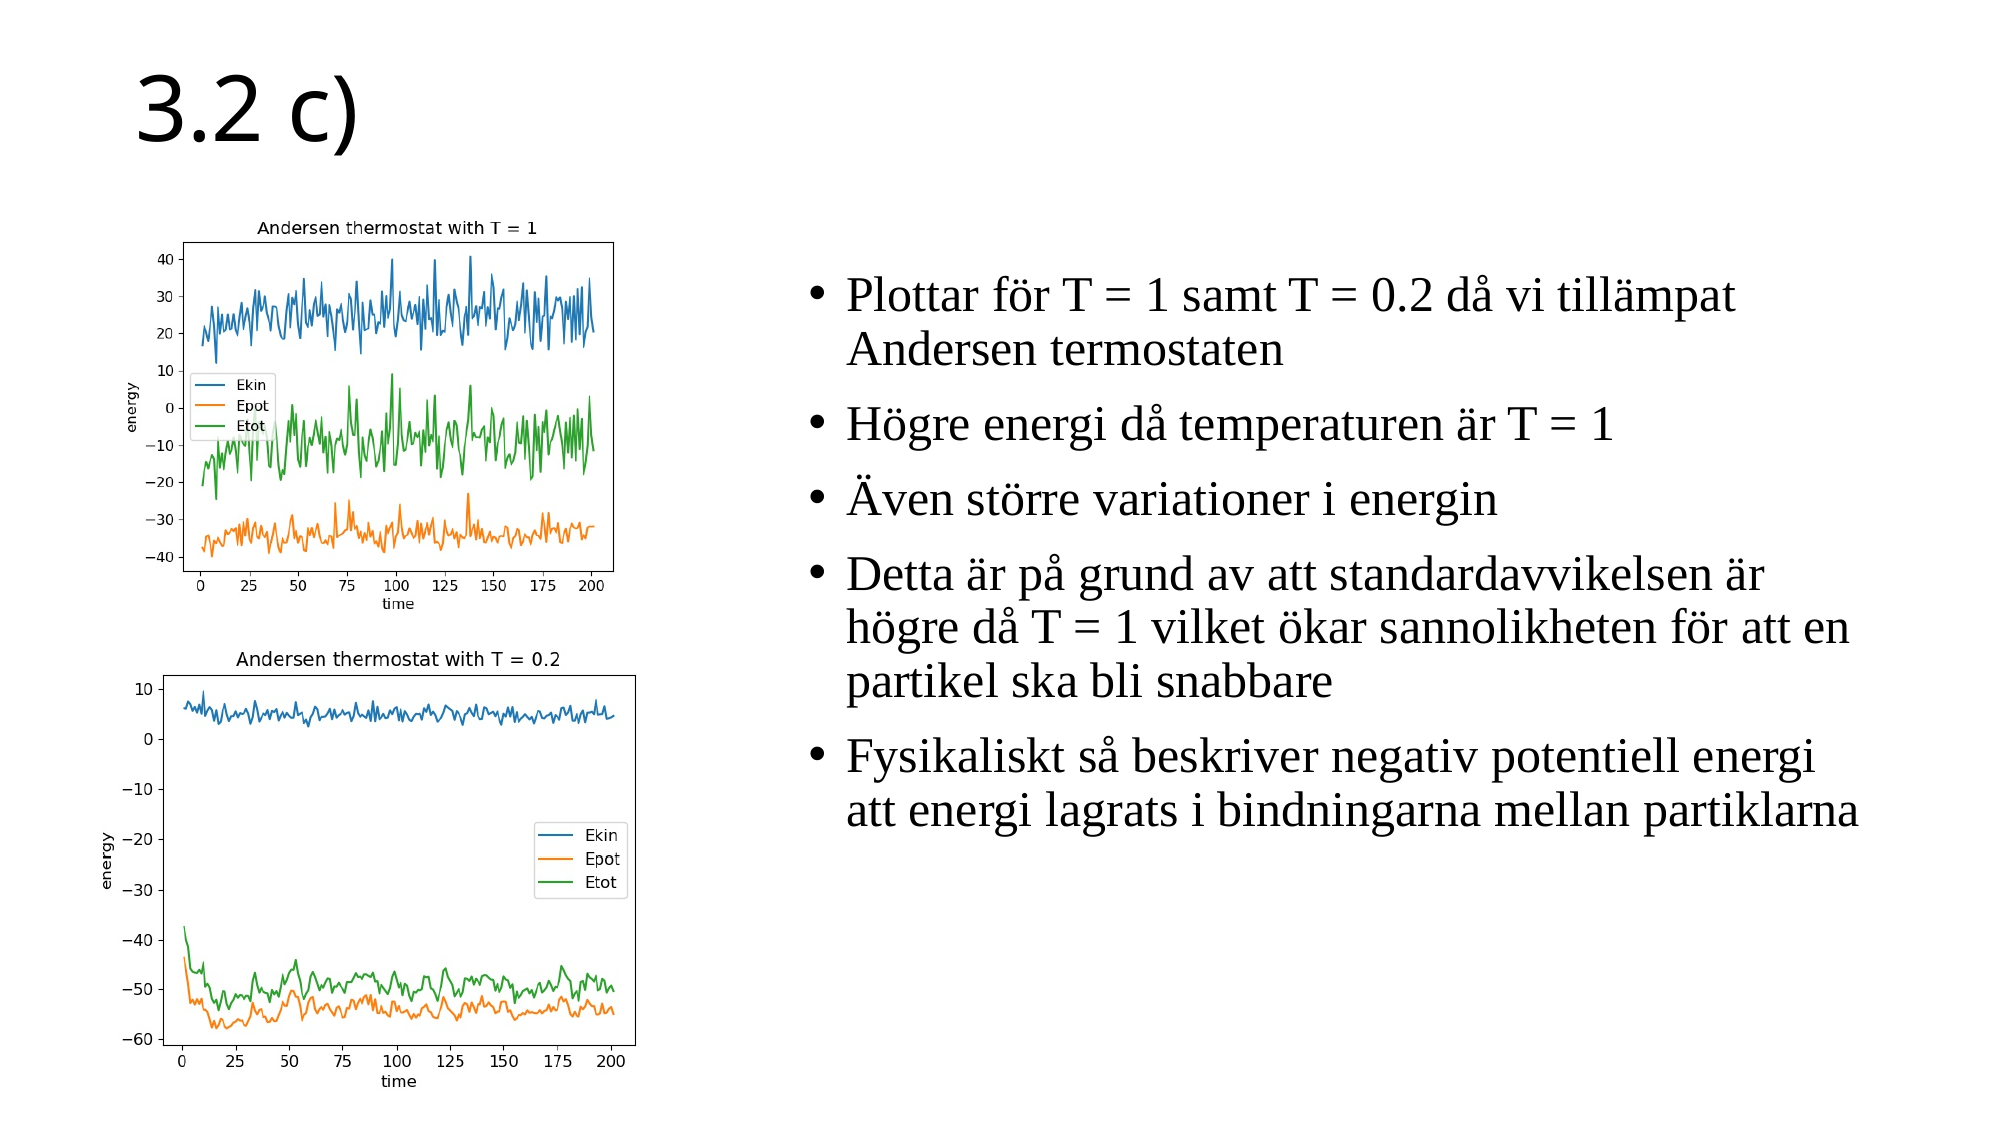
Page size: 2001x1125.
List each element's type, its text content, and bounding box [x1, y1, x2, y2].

list Plottar för T = 1 samt T = 0.2 då vi tillämpat Andersen termostaten Högre energi då temperaturen är T = 1 Även större variationer i energin Detta är på grund av att standardavvikelsen är högre då T = 1 vilket ökar sannolikheten för att en partikel ska bli snabbare Fysikaliskt så beskriver negativ potentiell energi att energi lagrats i bindningarna mellan partiklarna [793, 260, 1887, 975]
title 3.2 c) [120, 3, 1846, 221]
picture [86, 190, 695, 1099]
